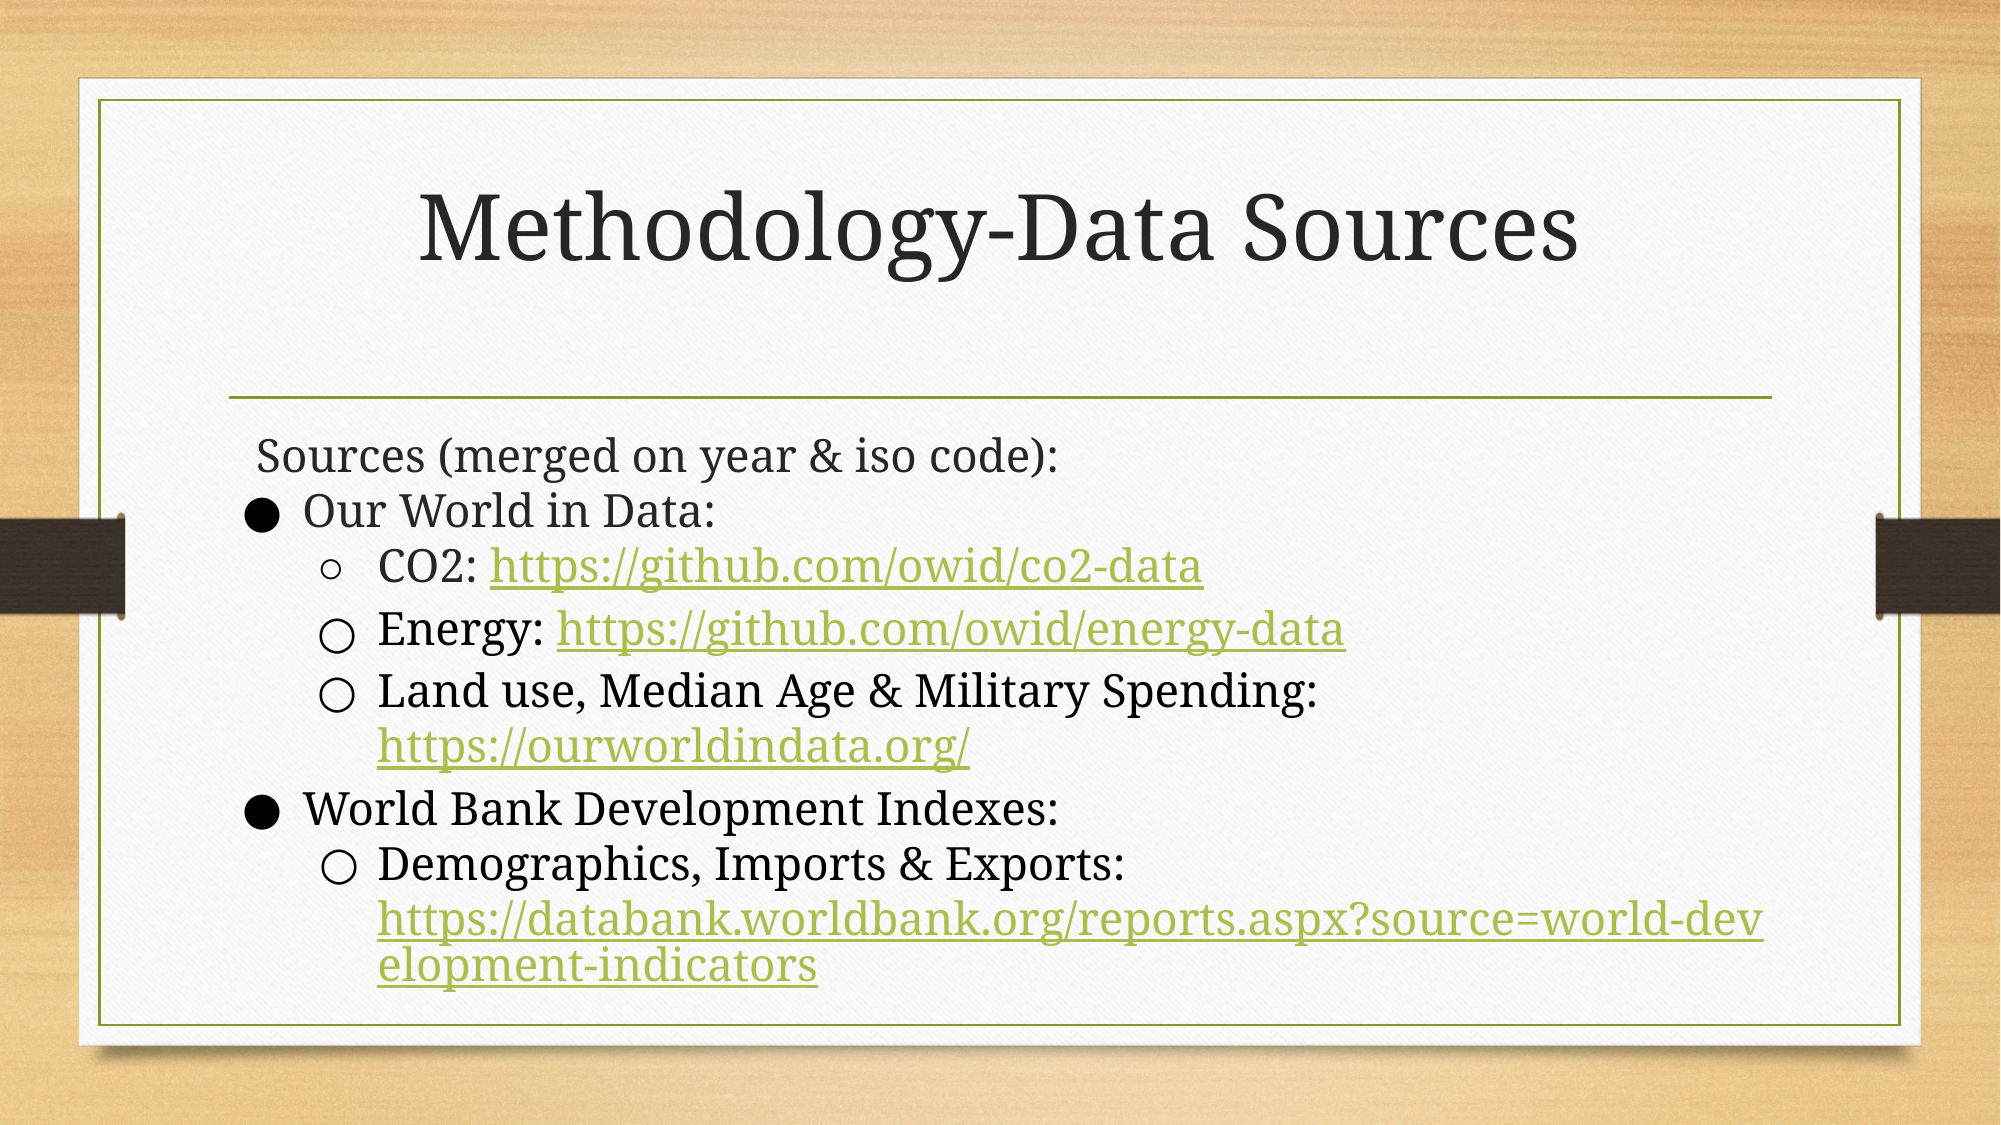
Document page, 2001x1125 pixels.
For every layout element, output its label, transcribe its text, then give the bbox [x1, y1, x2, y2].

list Sources (merged on year & iso code): Our World in Data: CO2: https://github.com/owid/co2-data Energy: https://github.com/owid/energy-data Land use, Median Age & Military Spending: https://ourworldindata.org/ World Bank Development Indexes: Demographics, Imports & Exports: https://databank.worldbank.org/reports.aspx?source=world-development-indicators [212, 419, 1788, 964]
title Methodology-Data Sources [212, 161, 1788, 375]
picture [0, 0, 2001, 1125]
